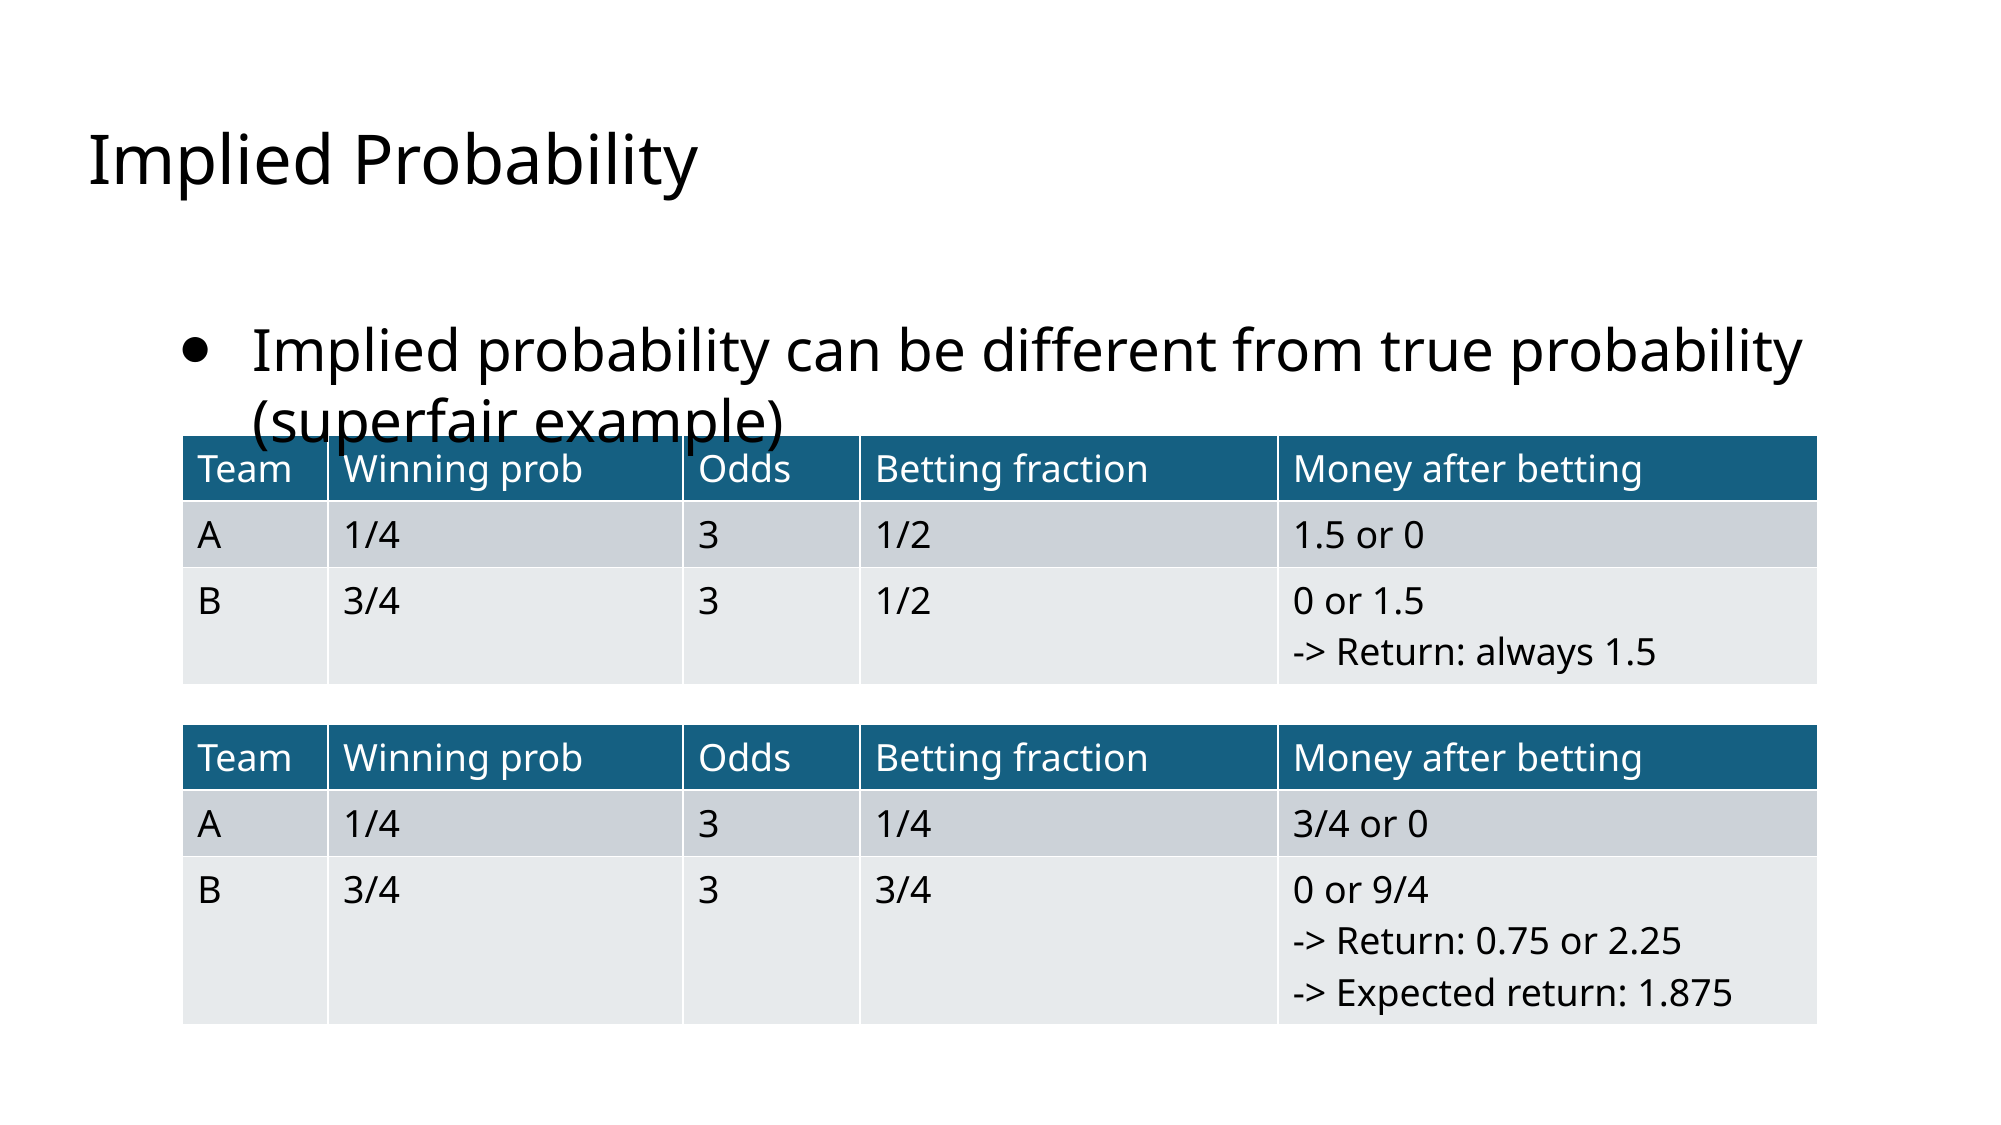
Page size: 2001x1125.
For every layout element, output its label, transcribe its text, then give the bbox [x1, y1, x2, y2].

text_box Implied probability can be different from true probability (superfair example) [137, 299, 1863, 1014]
title Implied Probability [68, 97, 1932, 223]
